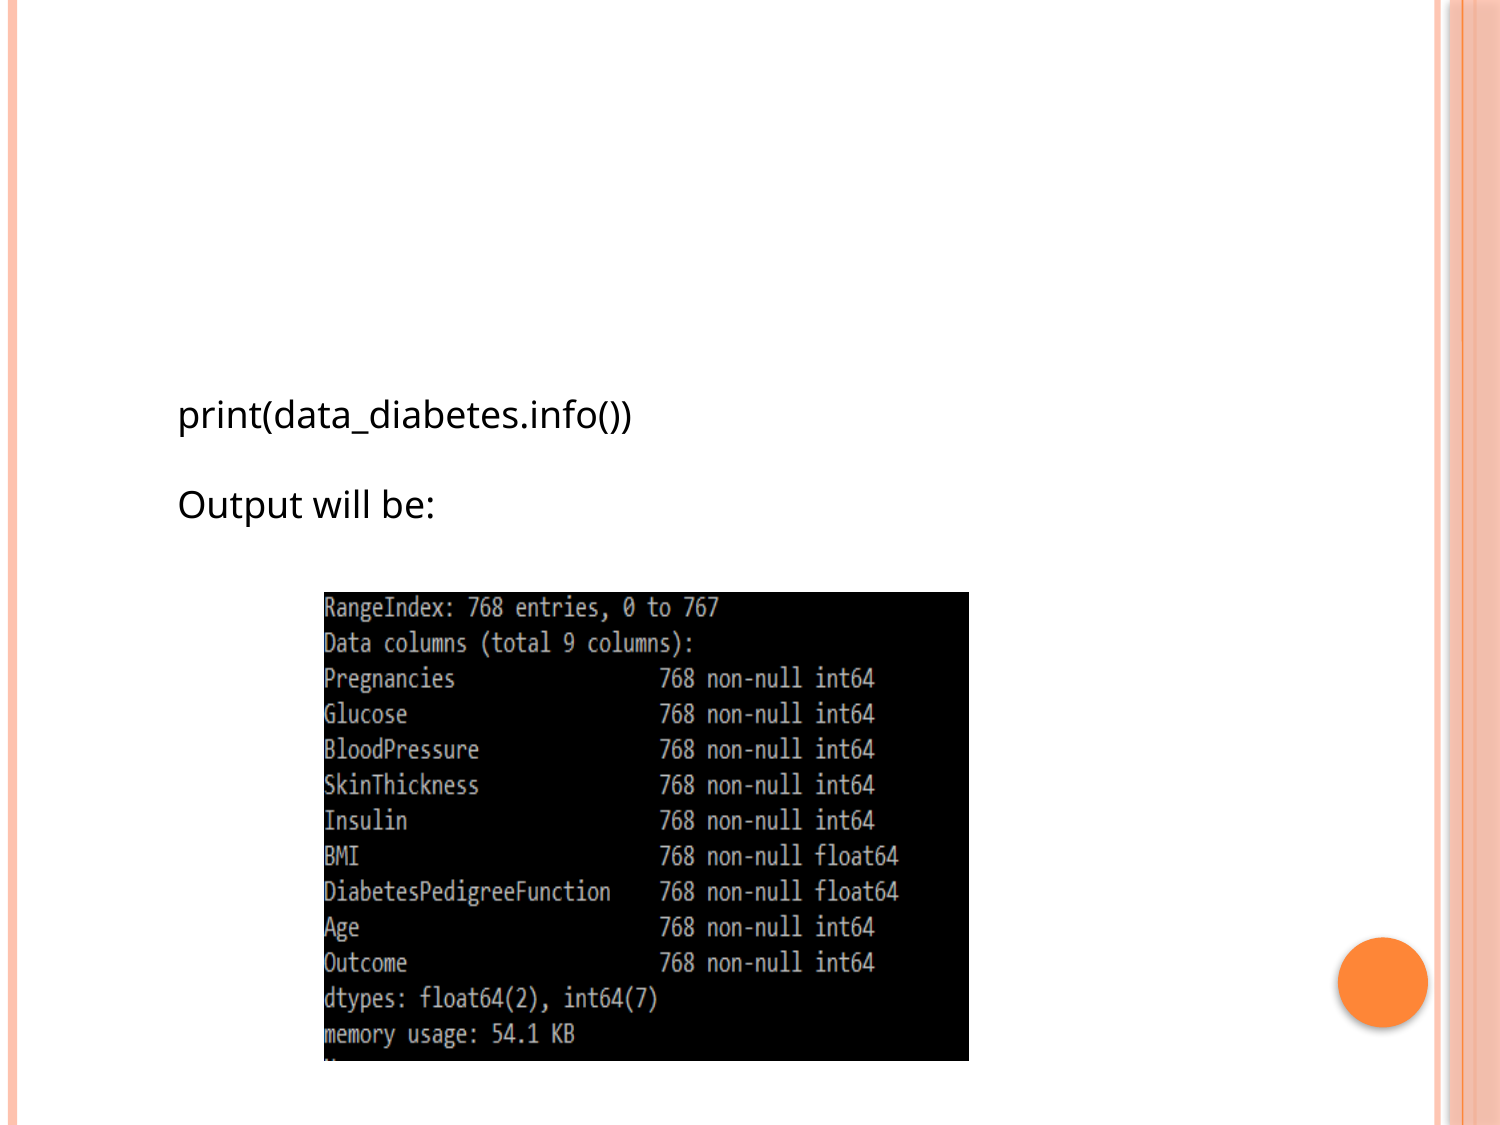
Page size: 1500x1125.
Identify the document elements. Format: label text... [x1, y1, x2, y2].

picture [323, 592, 970, 1061]
text_box print(data_diabetes.info()) Output will be: [162, 383, 648, 579]
